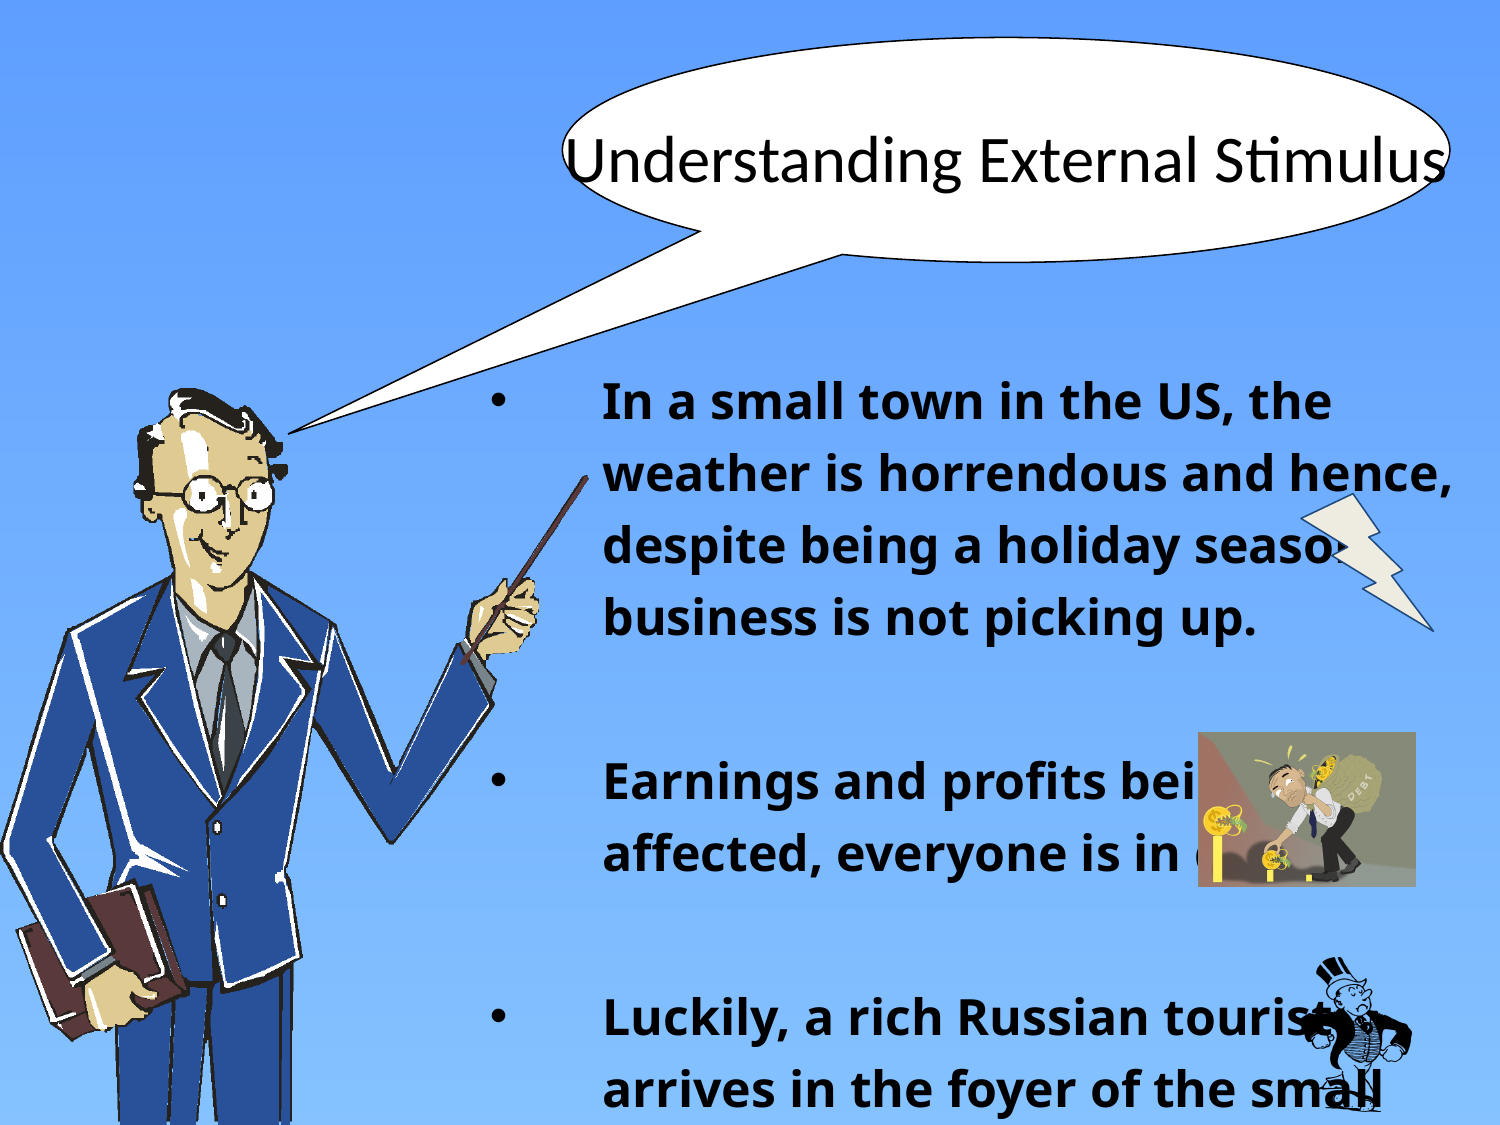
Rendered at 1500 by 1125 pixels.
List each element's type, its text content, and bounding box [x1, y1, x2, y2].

list In a small town in the US, the weather is horrendous and hence, despite being a holiday season, business is not picking up. Earnings and profits being affected, everyone is in debt. Luckily, a rich Russian tourist arrives in the foyer of the small local hotel. [474, 350, 1500, 1125]
title Understanding External Stimulus [525, 62, 1488, 250]
text_box [1300, 493, 1434, 632]
picture [1300, 957, 1412, 1113]
picture [1198, 732, 1416, 888]
text_box [385, 250, 1209, 386]
text_box [729, 37, 1283, 62]
picture [0, 388, 589, 1125]
